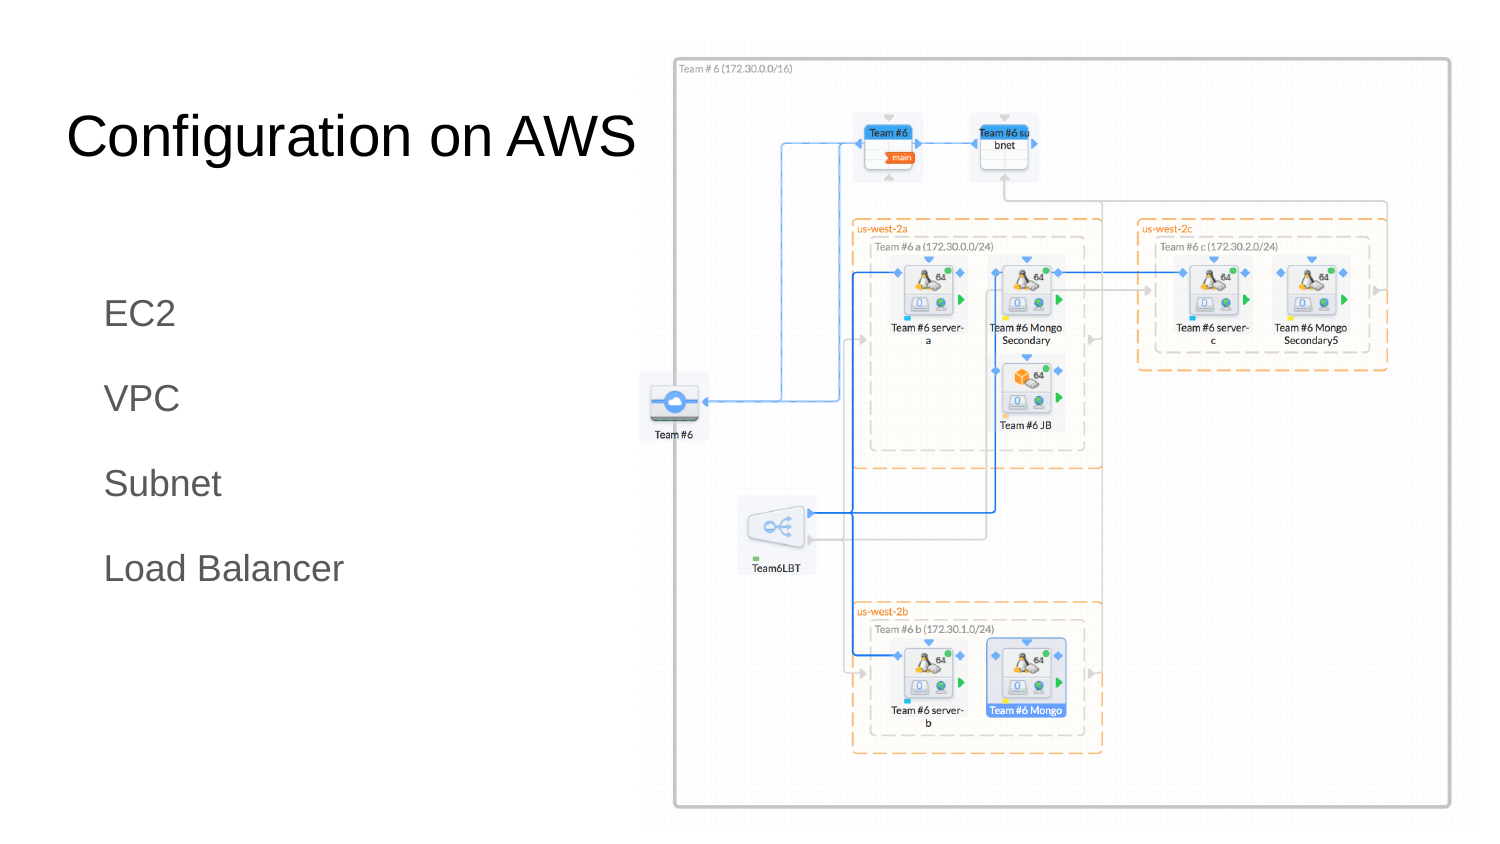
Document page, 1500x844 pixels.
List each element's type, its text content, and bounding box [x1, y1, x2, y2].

title Configuration on AWS [51, 72, 634, 167]
picture [639, 41, 1474, 826]
list EC2 VPC Subnet Load Balancer [51, 189, 634, 750]
